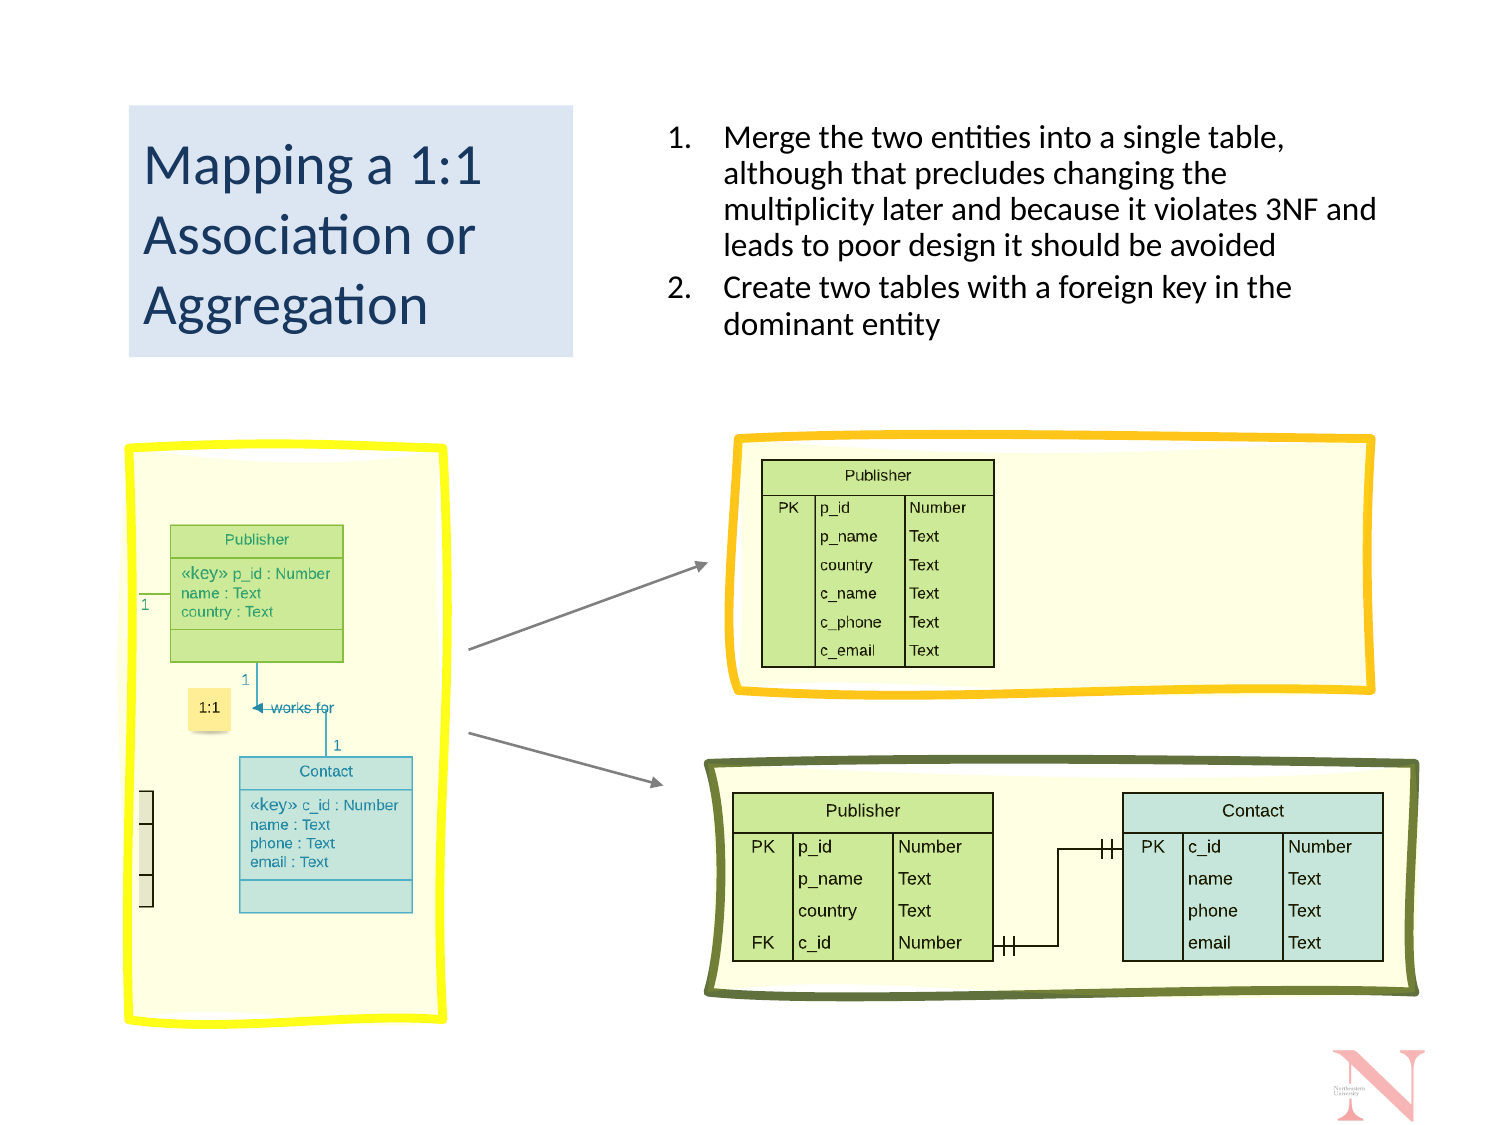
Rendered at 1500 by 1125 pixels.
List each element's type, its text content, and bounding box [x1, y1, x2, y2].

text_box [468, 732, 664, 786]
picture [678, 763, 1436, 993]
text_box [468, 562, 709, 650]
list Merge the two entities into a single table, although that precludes changing the multiplicity later and because it violates 3NF and leads to poor design it should be avoided Create two tables with a foreign key in the dominant entity [652, 105, 1397, 358]
text_box [1028, 432, 1374, 697]
text_box [716, 757, 1399, 761]
text_box [116, 441, 447, 1027]
picture [730, 429, 1025, 696]
title Mapping a 1:1 Association or Aggregation [128, 105, 574, 358]
picture [139, 486, 444, 952]
